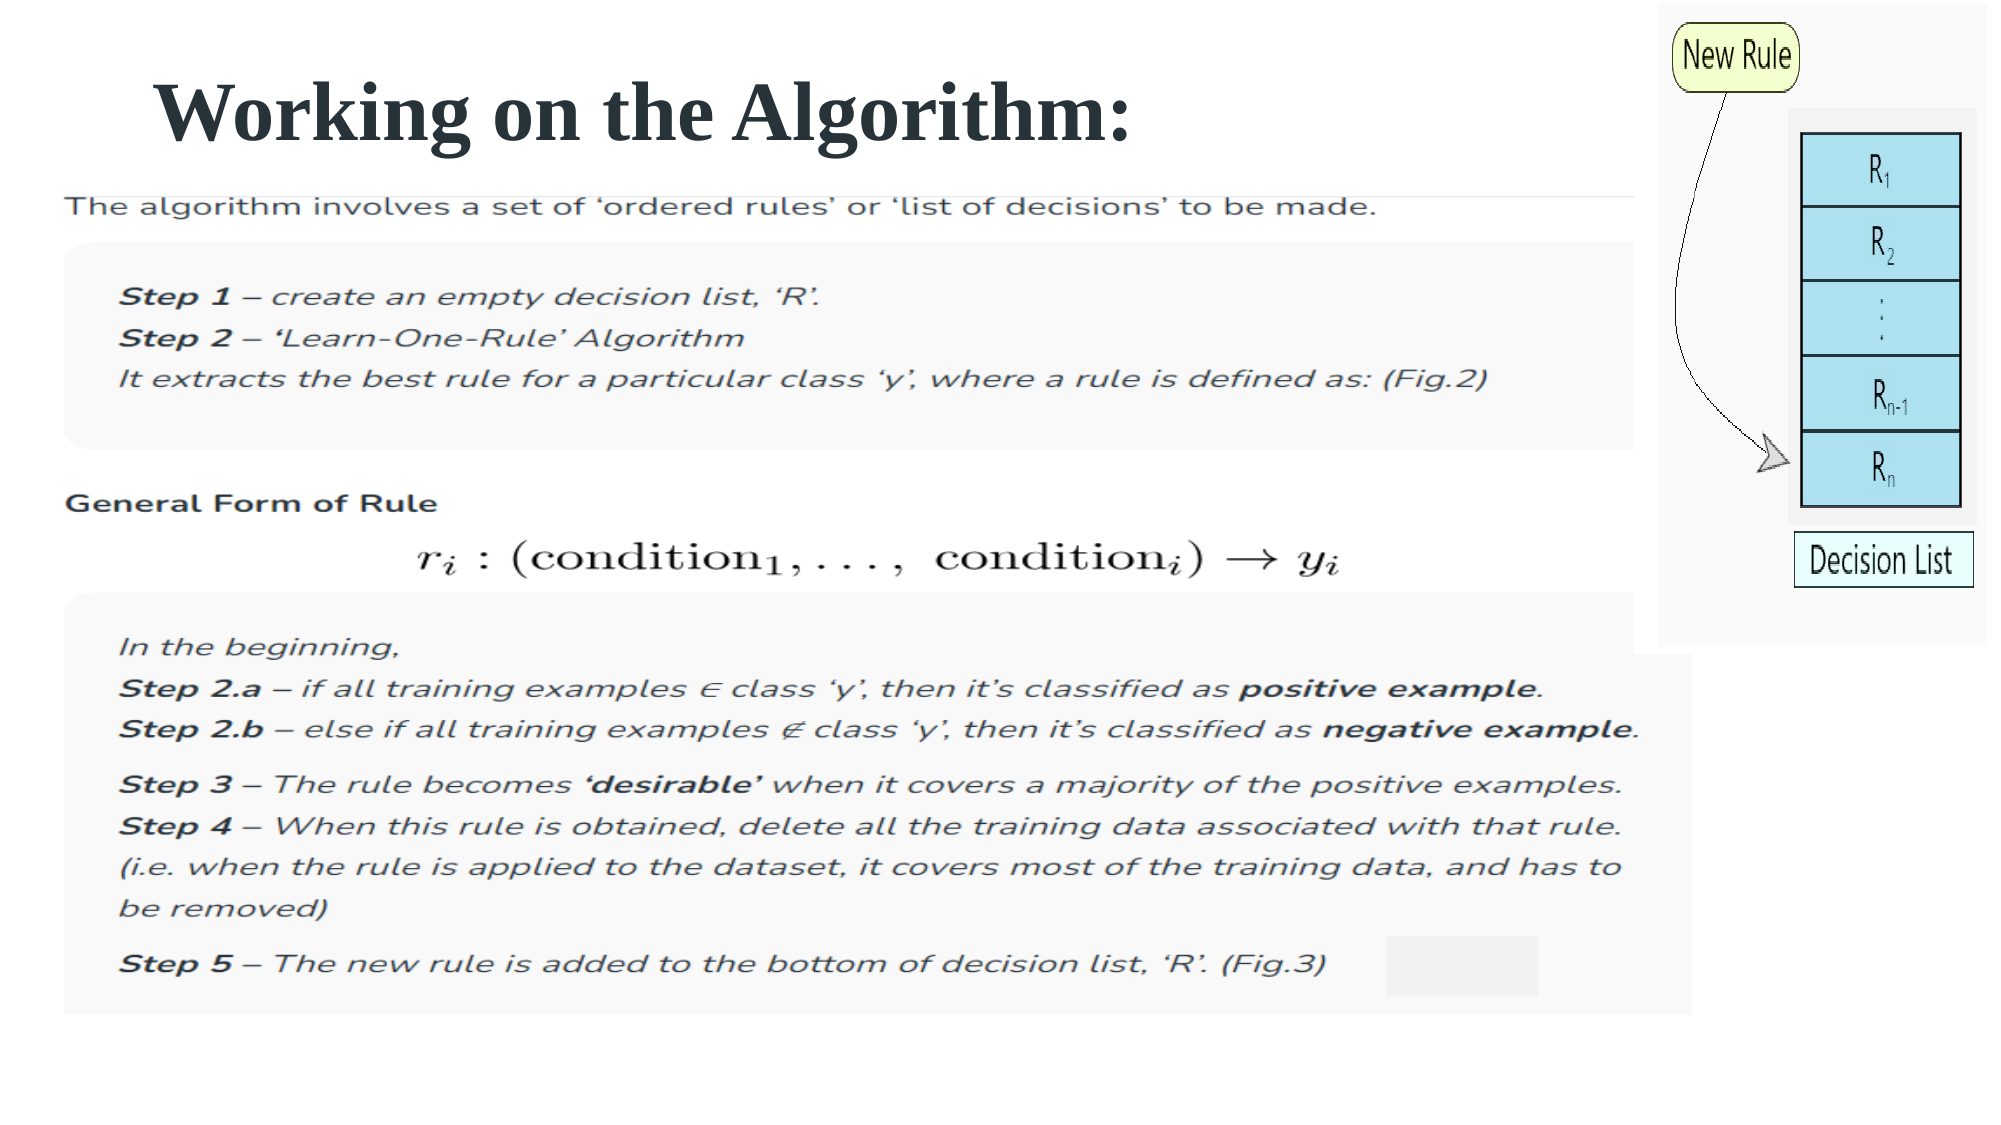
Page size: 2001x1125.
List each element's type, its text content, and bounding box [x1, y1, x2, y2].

title Working on the Algorithm: [137, 59, 1634, 167]
picture [1634, 0, 2000, 654]
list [35, 187, 1722, 1015]
